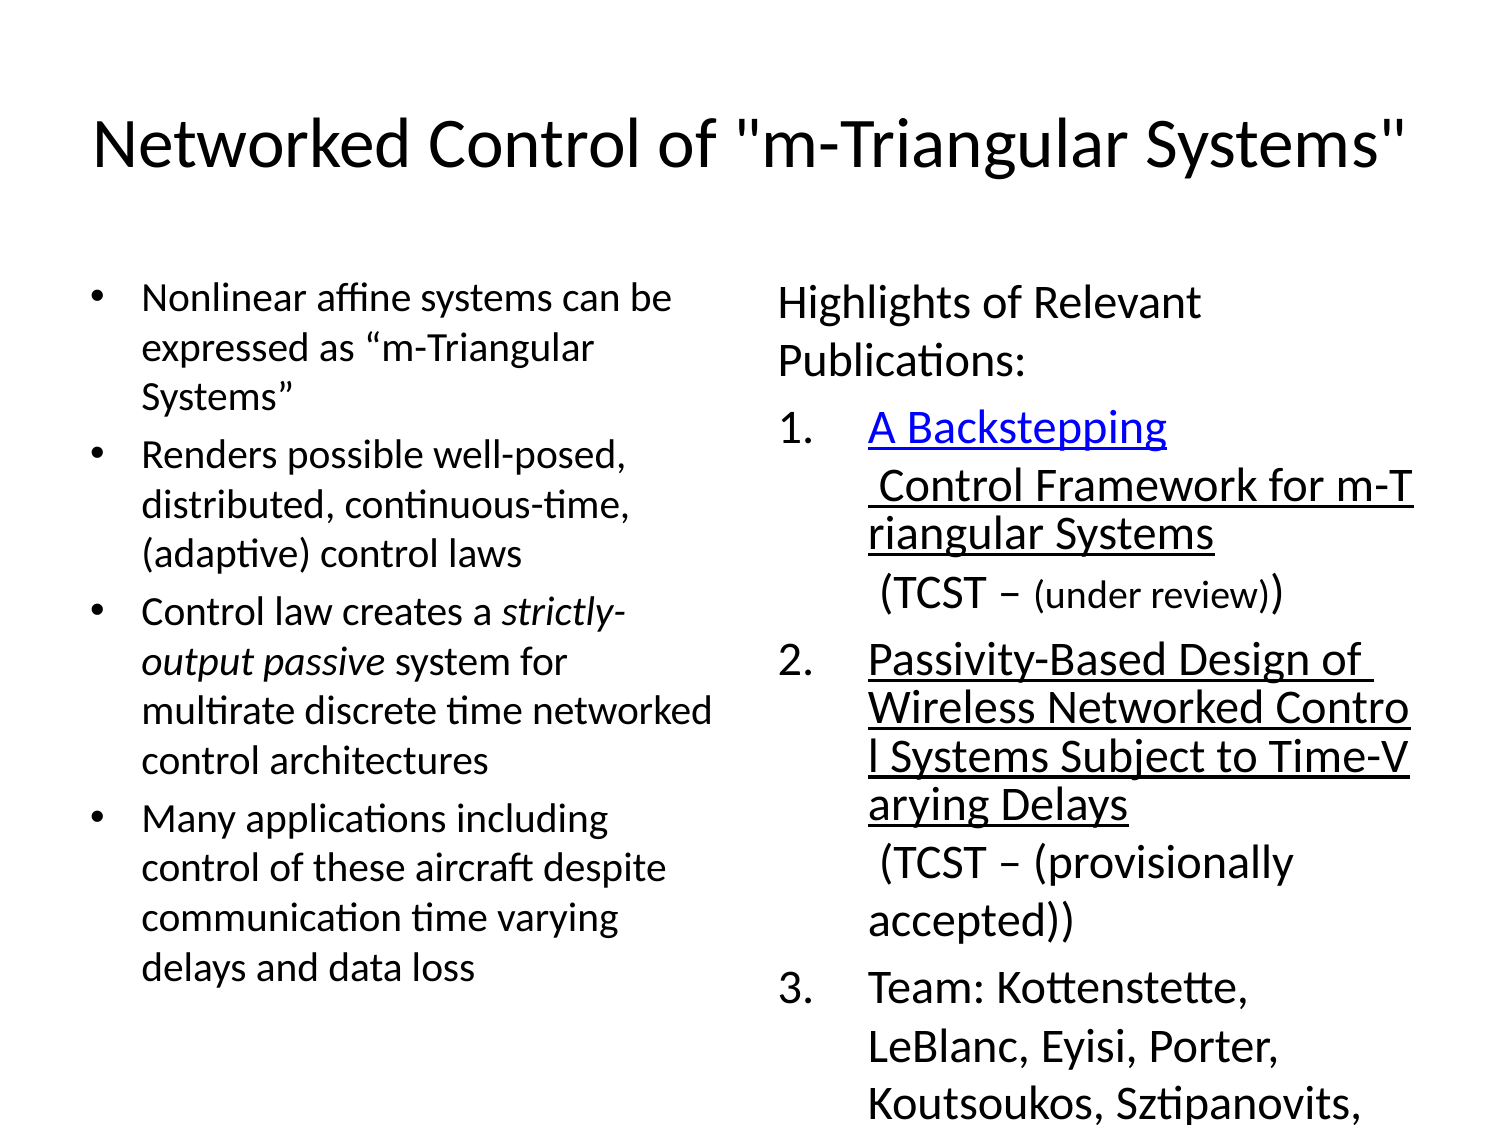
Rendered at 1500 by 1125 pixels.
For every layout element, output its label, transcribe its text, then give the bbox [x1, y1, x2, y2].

list Nonlinear affine systems can be expressed as “m-Triangular Systems” Renders possible well-posed, distributed, continuous-time, (adaptive) control laws Control law creates a strictly-output passive system for multirate discrete time networked control architectures Many applications including control of these aircraft despite communication time varying delays and data loss [75, 262, 738, 1005]
title Networked Control of "m-Triangular Systems" [75, 45, 1425, 233]
list Highlights of Relevant Publications: A Backstepping Control Framework for m-Triangular Systems (TCST – (under review)) Passivity-Based Design of Wireless Networked Control Systems Subject to Time-Varying Delays (TCST – (provisionally accepted)) Team: Kottenstette, LeBlanc, Eyisi, Porter, Koutsoukos, Sztipanovits, Karsai [762, 262, 1425, 1005]
